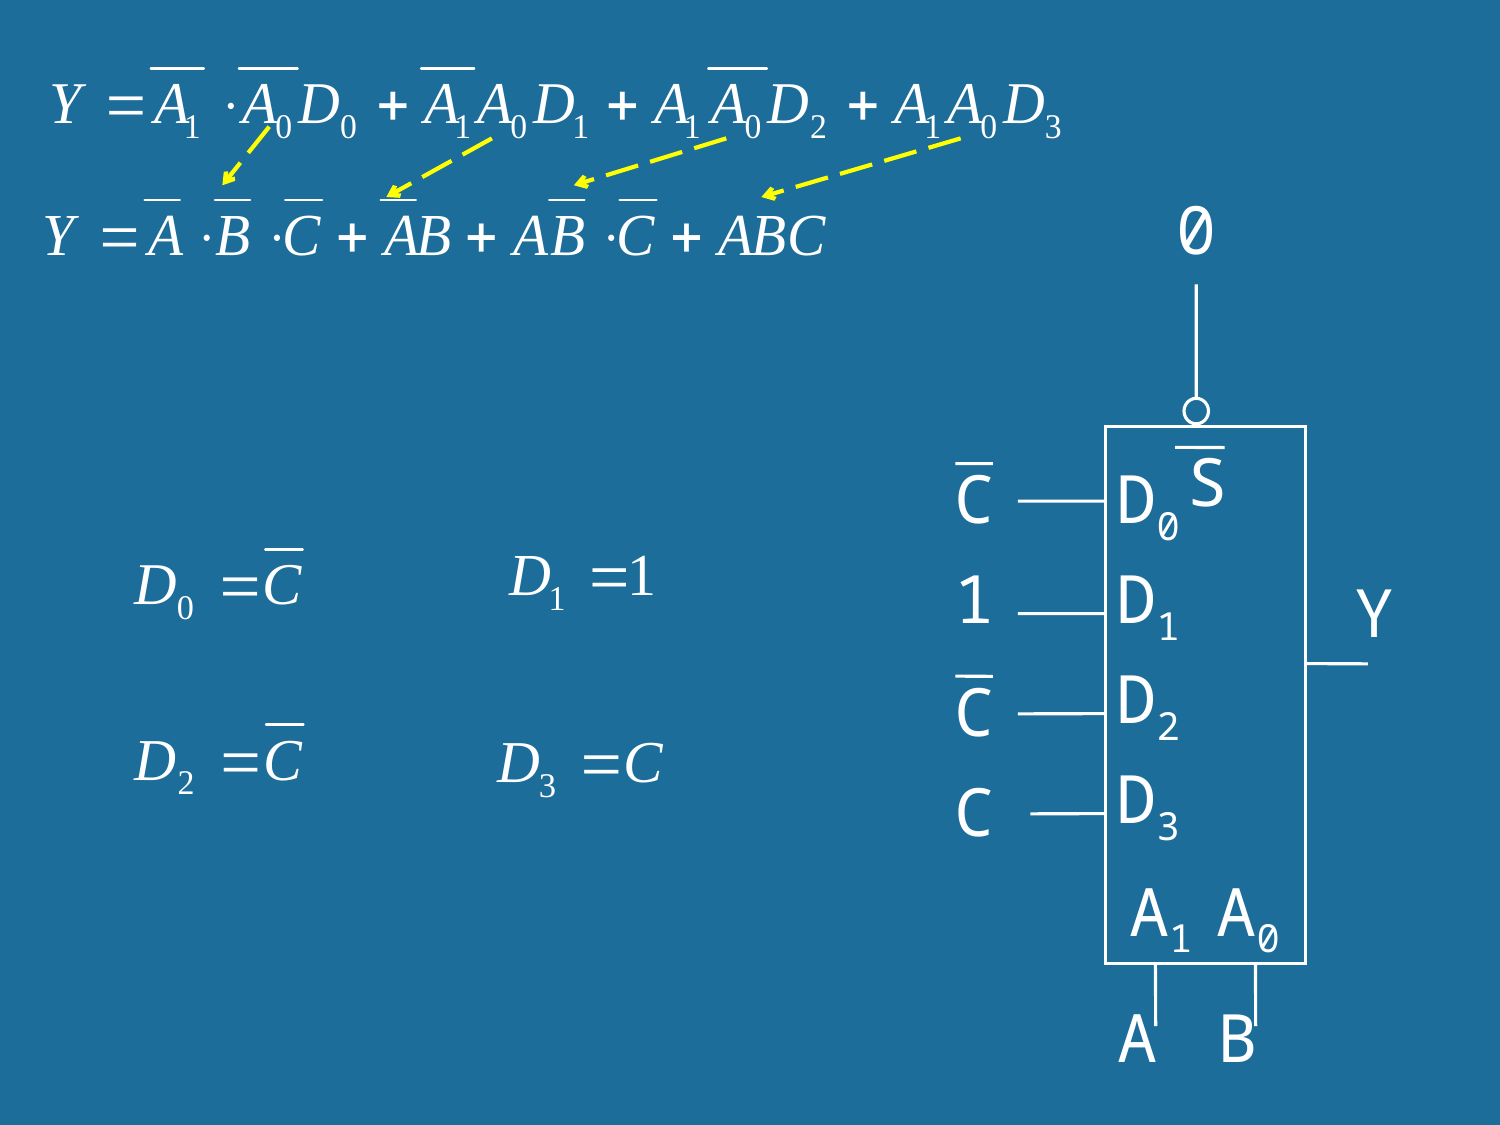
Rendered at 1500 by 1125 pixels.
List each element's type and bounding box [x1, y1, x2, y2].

text_box [37, 54, 1407, 1084]
